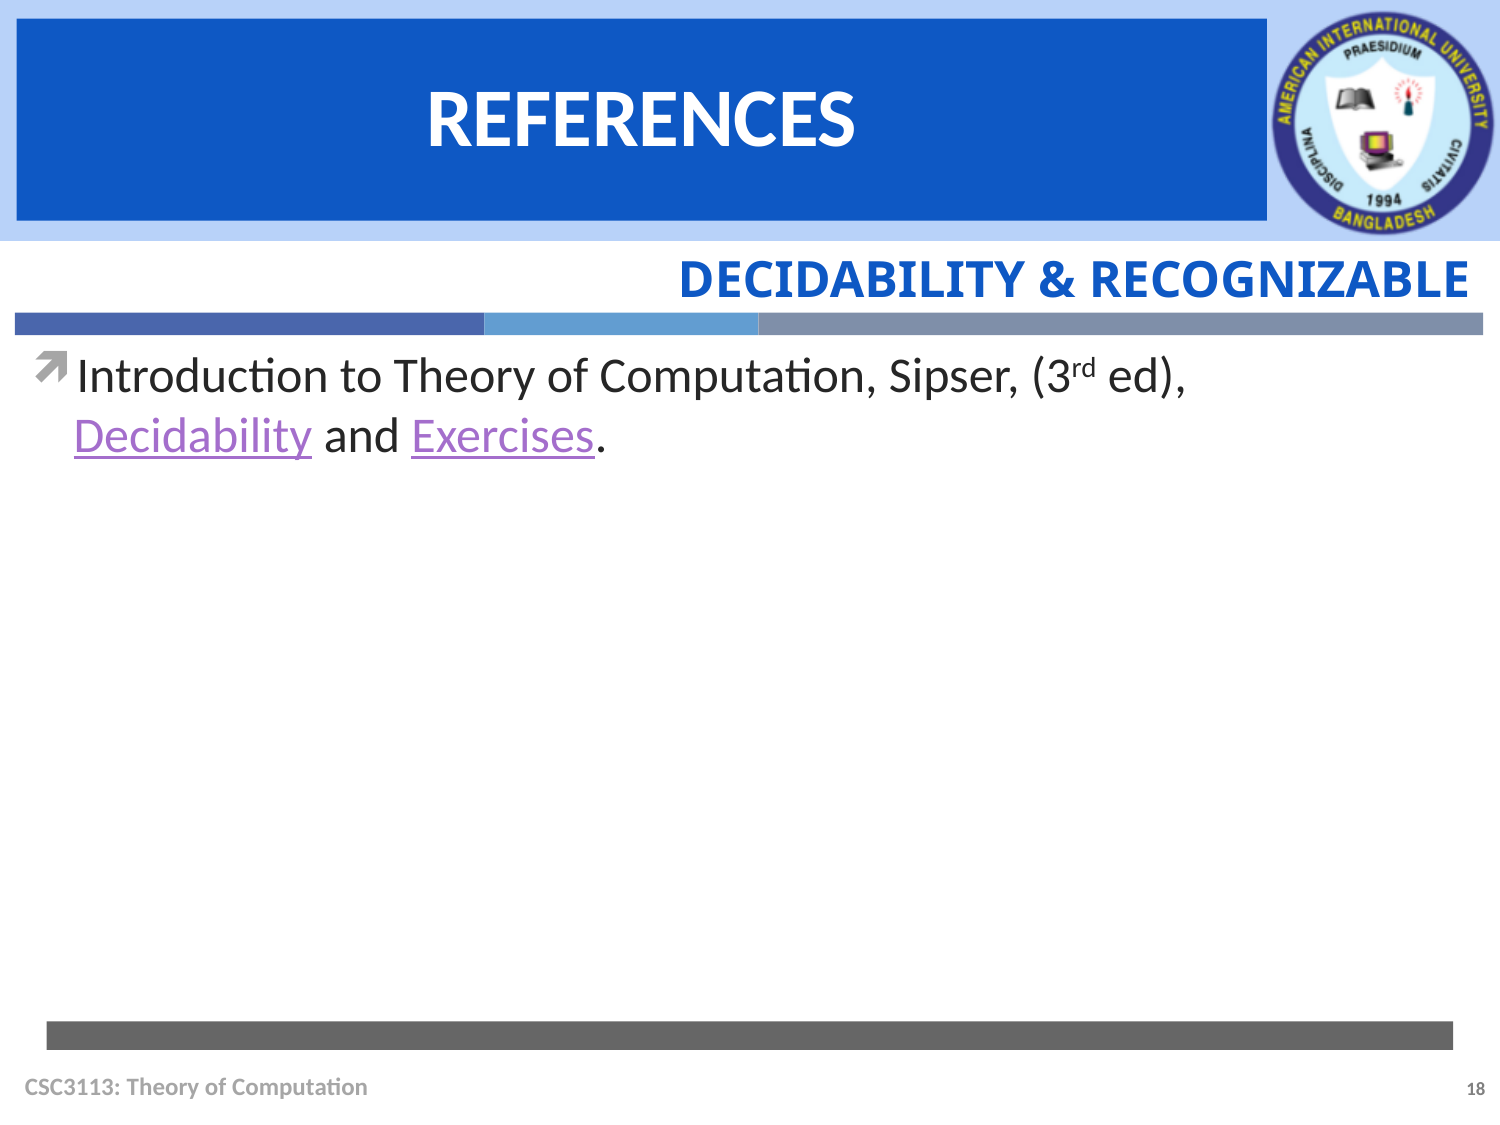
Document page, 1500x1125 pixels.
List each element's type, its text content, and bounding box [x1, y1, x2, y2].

footer CSC3113: Theory of Computation [10, 1055, 1015, 1116]
picture [1267, 6, 1500, 241]
subtitle Decidability & Recognizable [16, 239, 1486, 320]
list Introduction to Theory of Computation, Sipser, (3rd ed), Decidability and Exercises. [16, 335, 1484, 1016]
